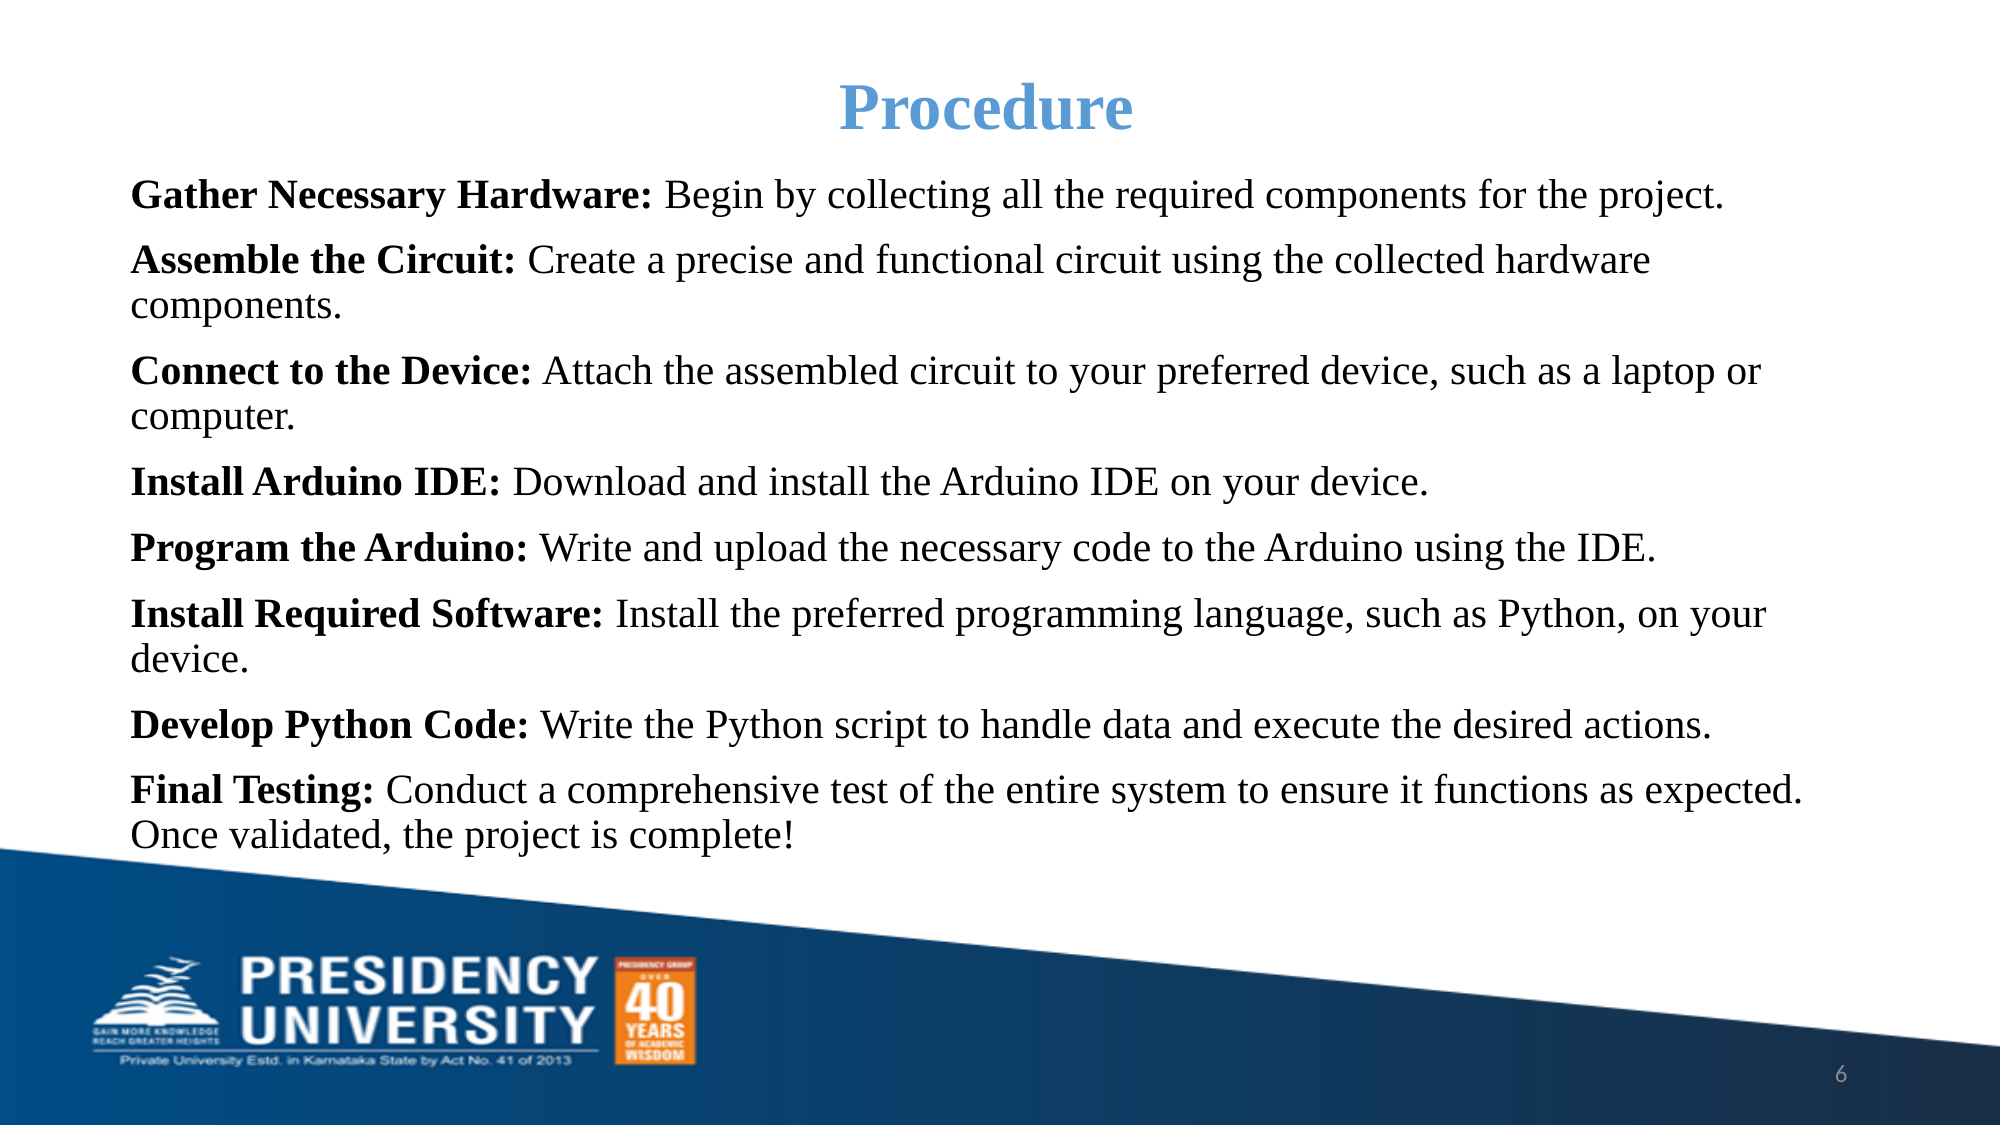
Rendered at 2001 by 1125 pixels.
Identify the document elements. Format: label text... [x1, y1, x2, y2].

list Gather Necessary Hardware: Begin by collecting all the required components for the project. Assemble the Circuit: Create a precise and functional circuit using the collected hardware components. Connect to the Device: Attach the assembled circuit to your preferred device, such as a laptop or computer. Install Arduino IDE: Download and install the Arduino IDE on your device. Program the Arduino: Write and upload the necessary code to the Arduino using the IDE. Install Required Software: Install the preferred programming language, such as Python, on your device. Develop Python Code: Write the Python script to handle data and execute the desired actions. Final Testing: Conduct a comprehensive test of the entire system to ensure it functions as expected. Once validated, the project is complete! [115, 164, 1841, 879]
picture [0, 845, 2000, 1125]
slide_number ‹#› [1412, 1042, 1863, 1103]
title Procedure [137, 59, 1837, 157]
